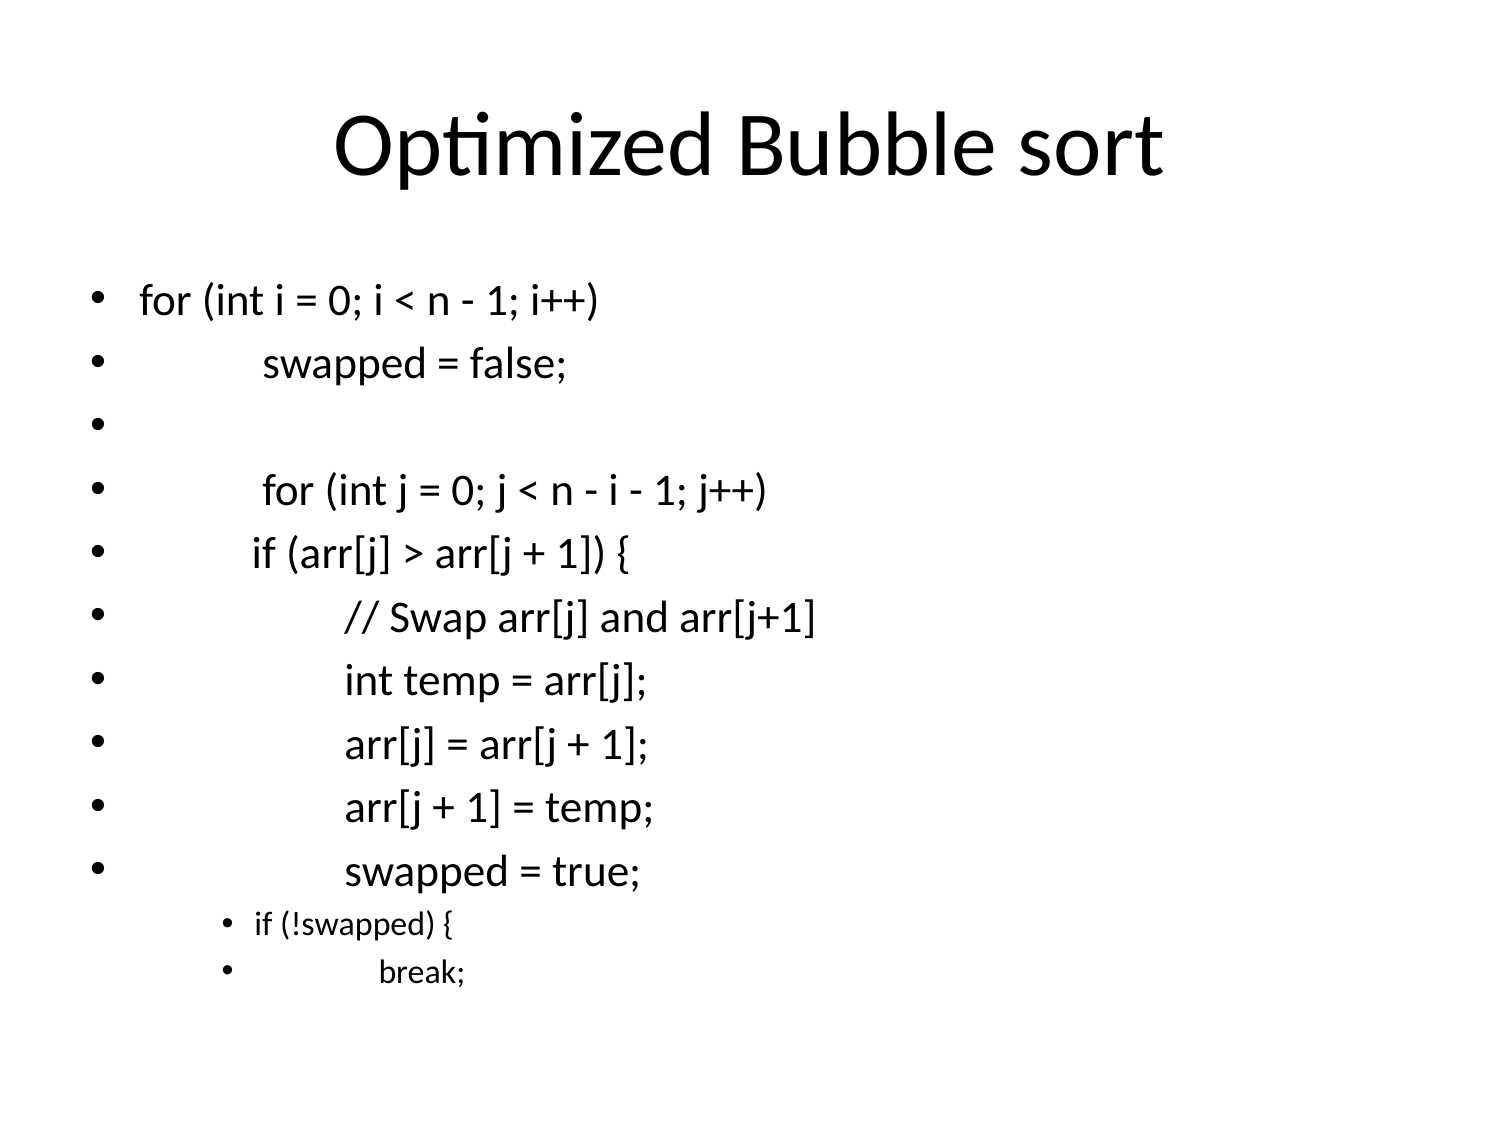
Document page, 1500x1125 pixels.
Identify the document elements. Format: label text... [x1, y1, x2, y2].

list for (int i = 0; i < n - 1; i++) swapped = false; for (int j = 0; j < n - i - 1; j++) if (arr[j] > arr[j + 1]) { // Swap arr[j] and arr[j+1] int temp = arr[j]; arr[j] = arr[j + 1]; arr[j + 1] = temp; swapped = true; if (!swapped) { break; [75, 262, 1425, 1005]
title Optimized Bubble sort [75, 45, 1425, 233]
